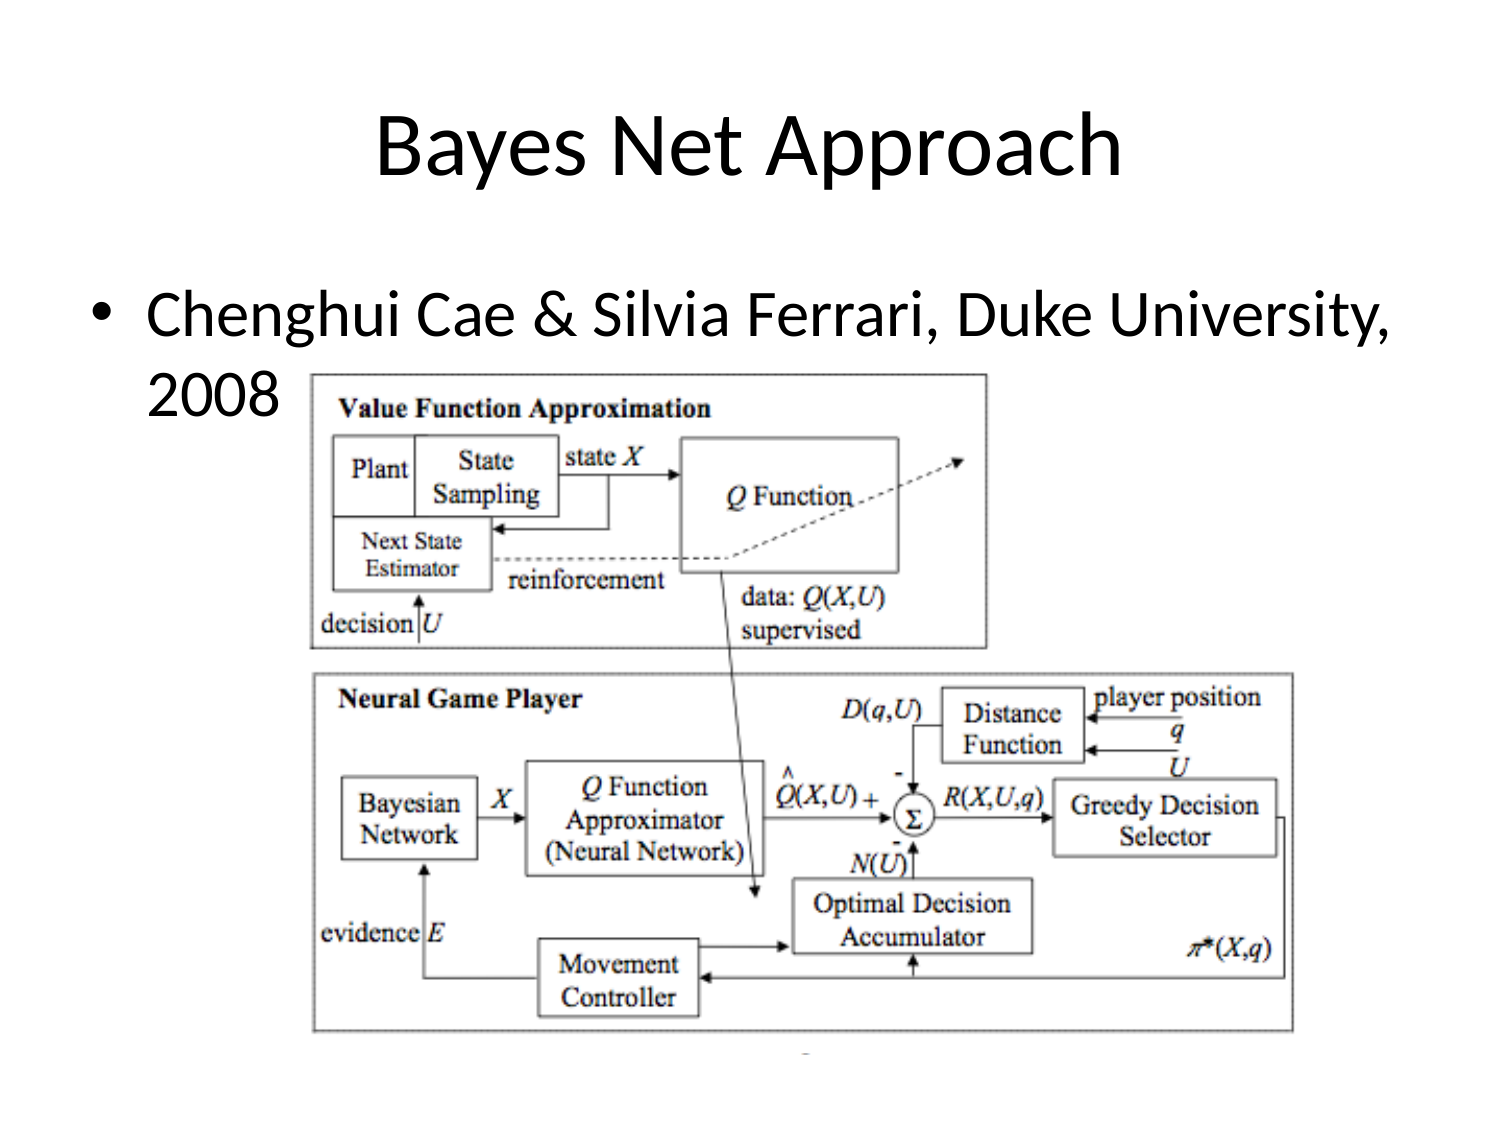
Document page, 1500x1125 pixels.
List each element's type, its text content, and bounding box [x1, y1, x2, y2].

picture [285, 349, 1311, 1055]
list Chenghui Cae & Silvia Ferrari, Duke University, 2008 [75, 262, 1425, 1005]
title Bayes Net Approach [75, 45, 1425, 233]
